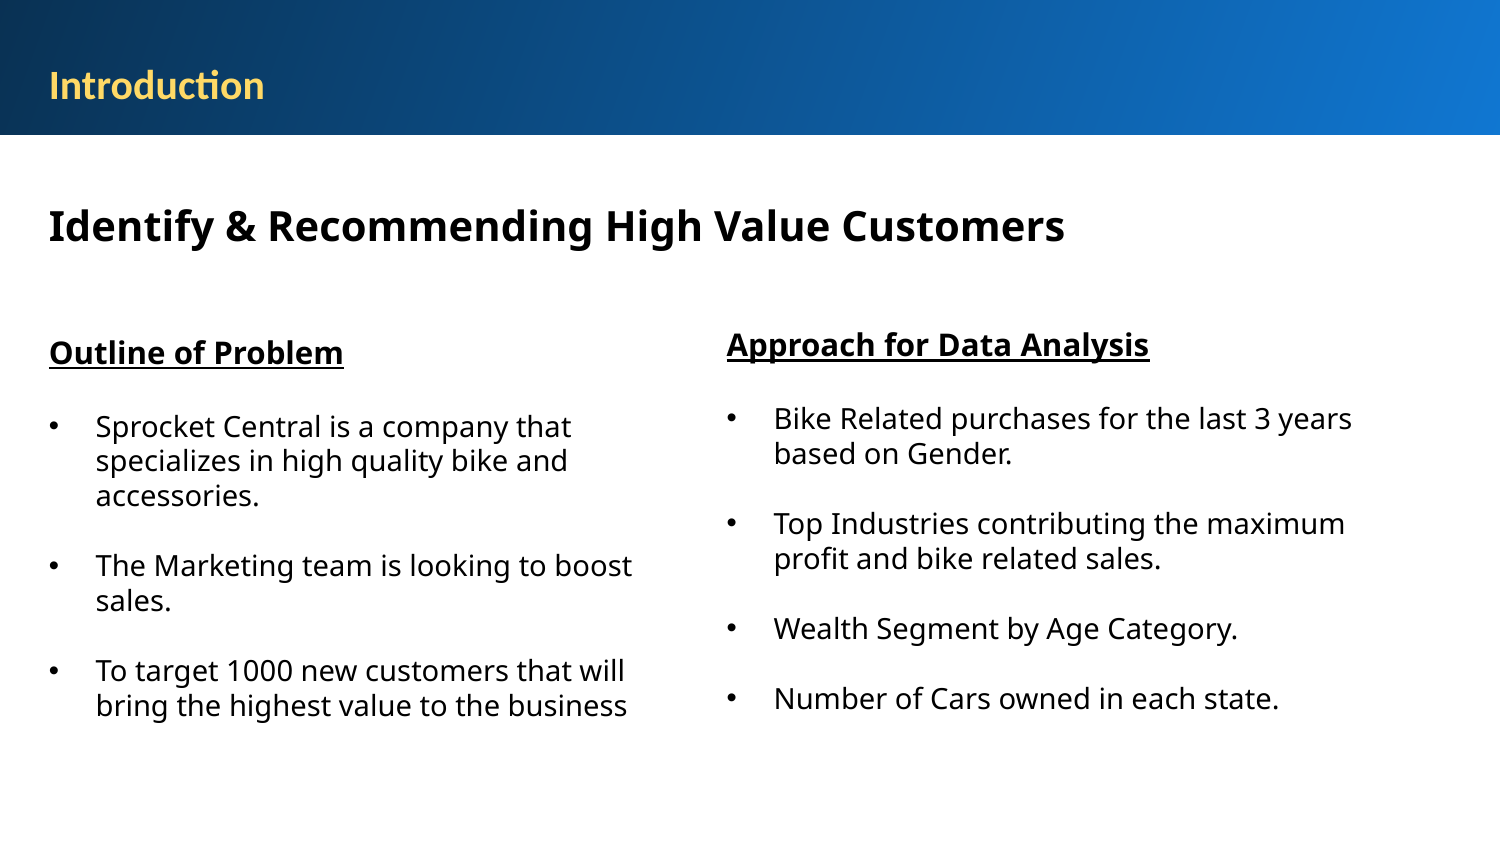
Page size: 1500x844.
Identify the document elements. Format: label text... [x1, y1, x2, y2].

text_box Approach for Data Analysis Bike Related purchases for the last 3 years based on Gender. Top Industries contributing the maximum profit and bike related sales. Wealth Segment by Age Category. Number of Cars owned in each state. [711, 317, 1422, 723]
text_box Identify & Recommending High Value Customers [33, 177, 1439, 266]
text_box Outline of Problem Sprocket Central is a company that specializes in high quality bike and accessories. The Marketing team is looking to boost sales. To target 1000 new customers that will bring the highest value to the business [33, 317, 712, 738]
text_box Introduction [33, 43, 1439, 124]
text_box [0, 0, 1500, 135]
